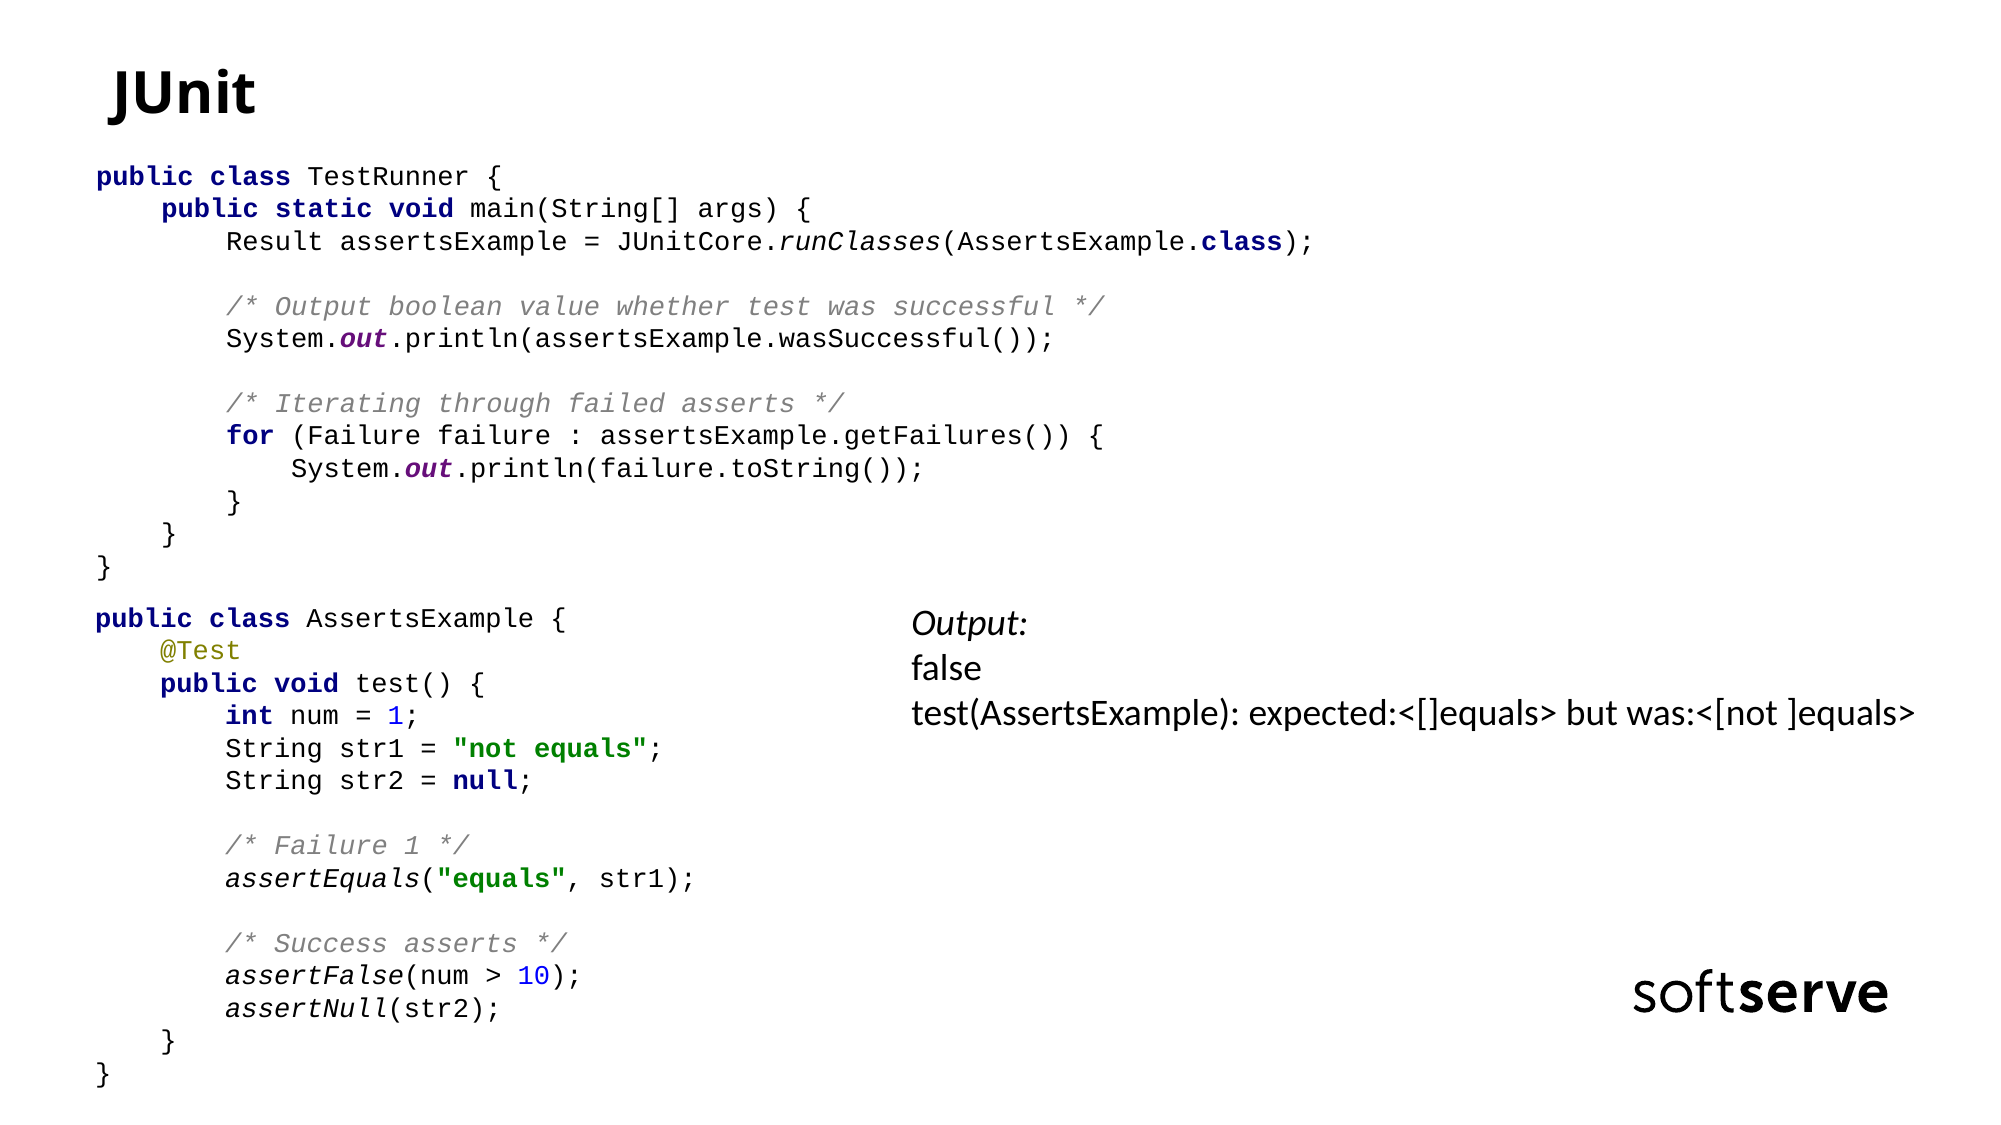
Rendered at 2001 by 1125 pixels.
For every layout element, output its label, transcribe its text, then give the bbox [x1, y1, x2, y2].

text_box public class TestRunner { public static void main(String[] args) { Result assertsExample = JUnitCore.runClasses(AssertsExample.class); /* Output boolean value whether test was successful */ System.out.println(assertsExample.wasSuccessful()); /* Iterating through failed asserts */ for (Failure failure : assertsExample.getFailures()) { System.out.println(failure.toString()); } } } [81, 150, 1331, 588]
text_box public class AssertsExample { @Test public void test() { int num = 1; String str1 = "not equals"; String str2 = null; /* Failure 1 */ assertEquals("equals", str1); /* Success asserts */ assertFalse(num > 10); assertNull(str2); } } [80, 592, 712, 1095]
text_box Output: false test(AssertsExample): expected:<[]equals> but was:<[not ]equals> [896, 590, 1932, 740]
text_box JUnit [112, 56, 1888, 148]
